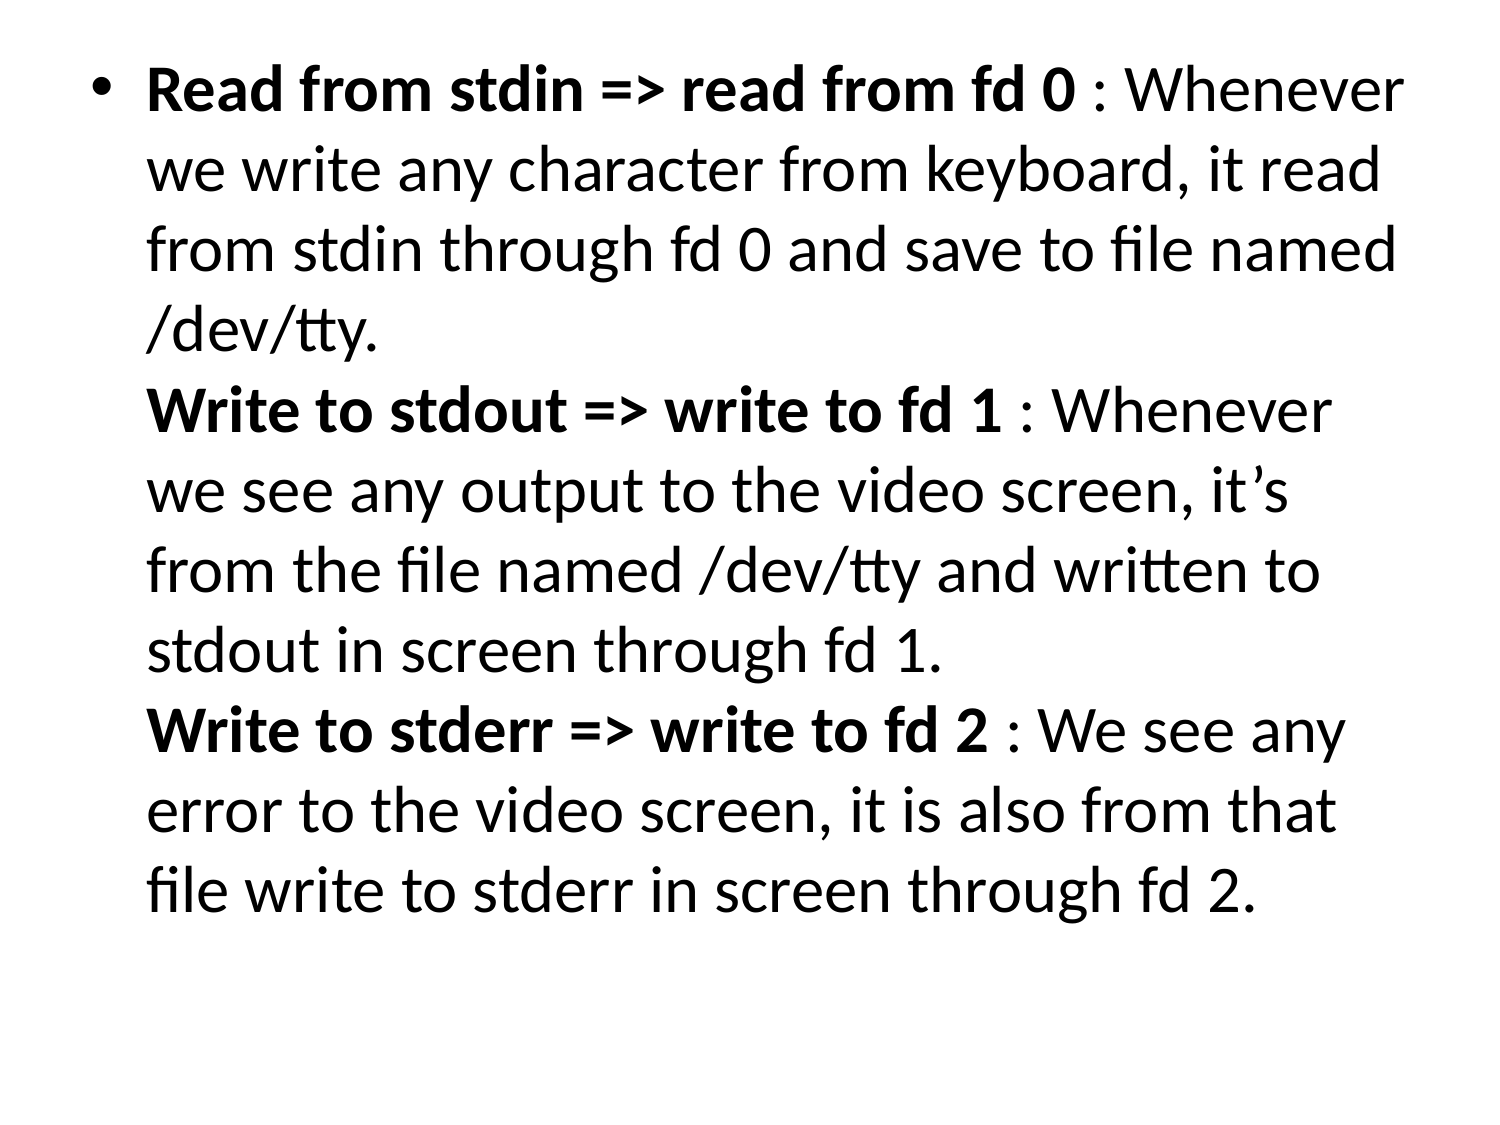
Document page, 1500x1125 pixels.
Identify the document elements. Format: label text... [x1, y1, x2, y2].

list Read from stdin => read from fd 0 : Whenever we write any character from keyboard, it read from stdin through fd 0 and save to file named /dev/tty. Write to stdout => write to fd 1 : Whenever we see any output to the video screen, it’s from the file named /dev/tty and written to stdout in screen through fd 1. Write to stderr => write to fd 2 : We see any error to the video screen, it is also from that file write to stderr in screen through fd 2. [75, 37, 1425, 1005]
